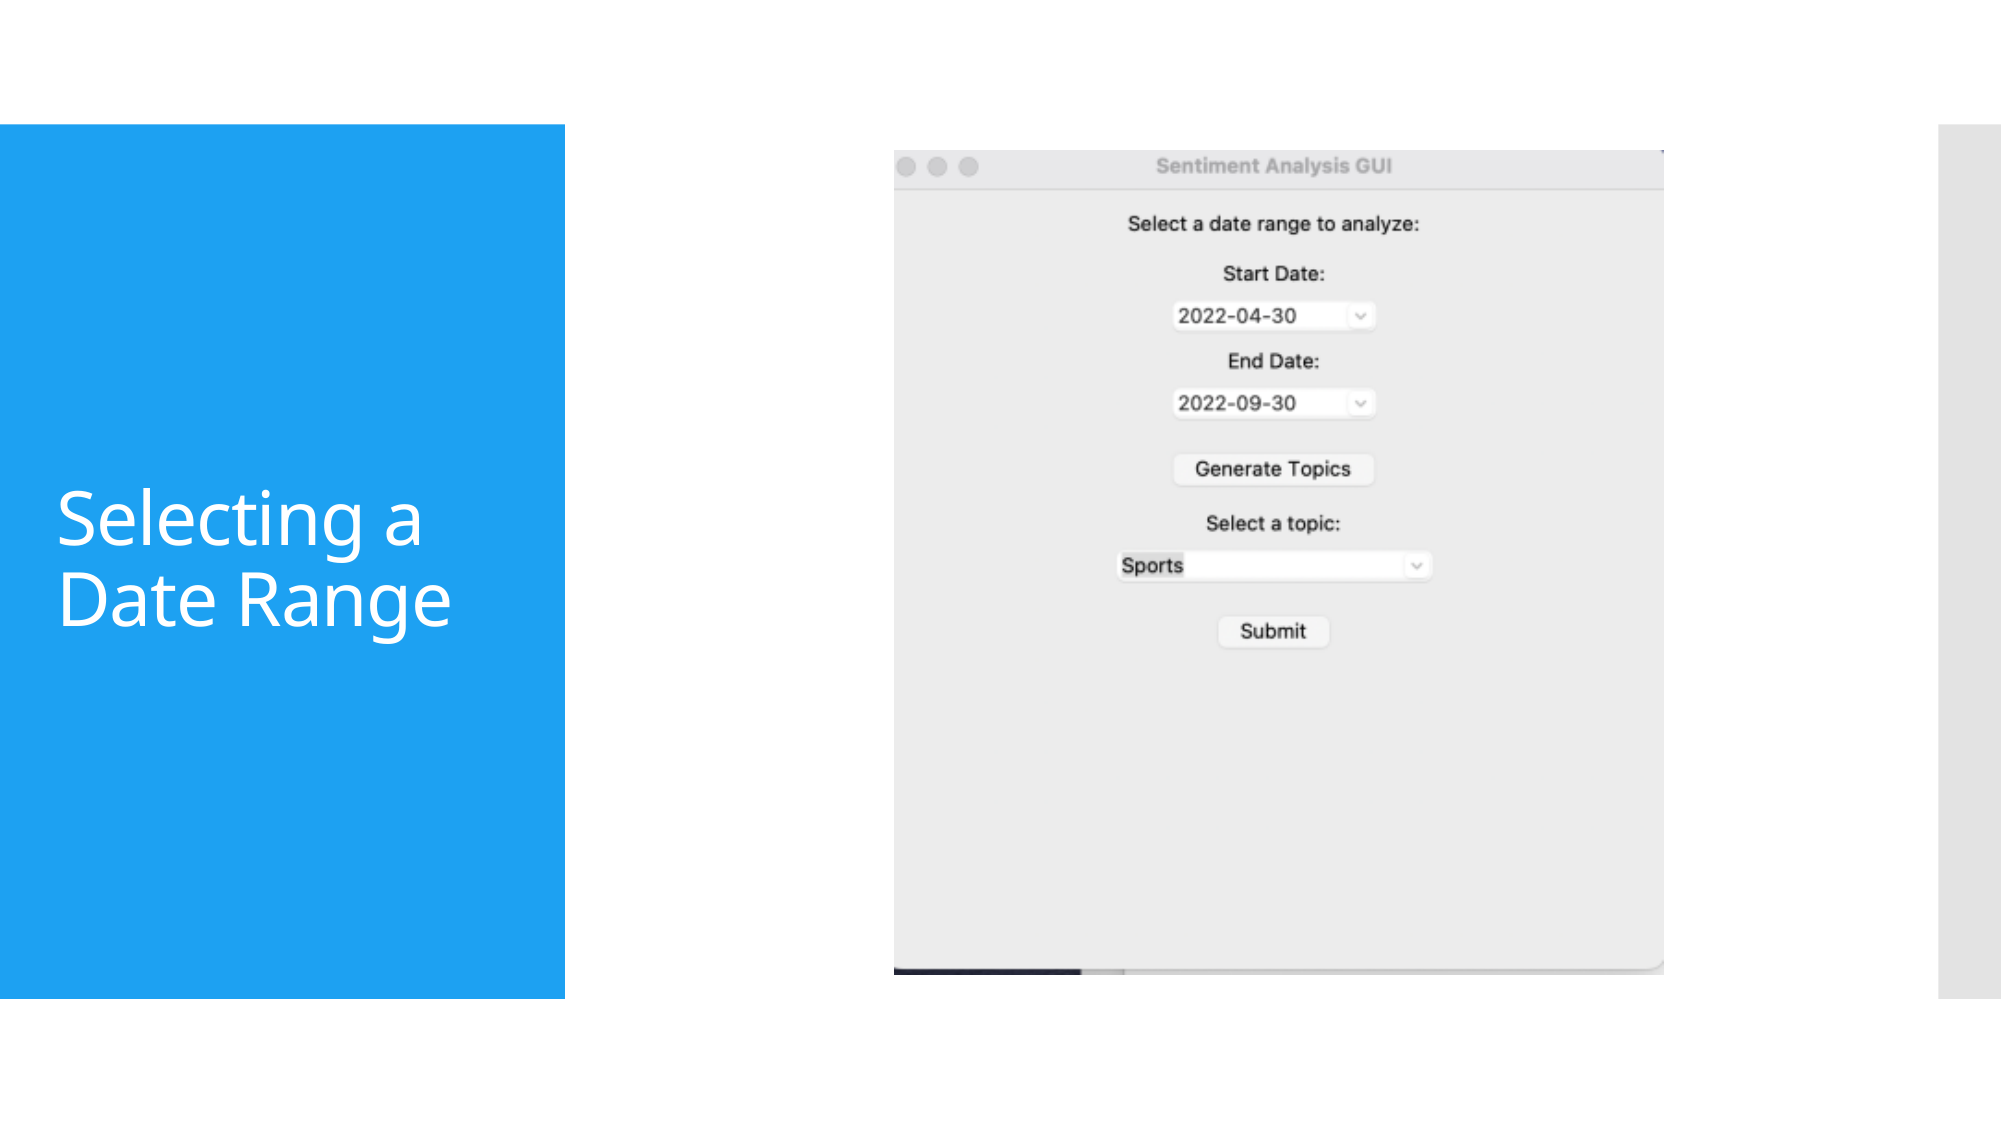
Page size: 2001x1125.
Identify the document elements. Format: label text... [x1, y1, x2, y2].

title Selecting a Date Range [41, 184, 525, 940]
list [894, 150, 1664, 975]
